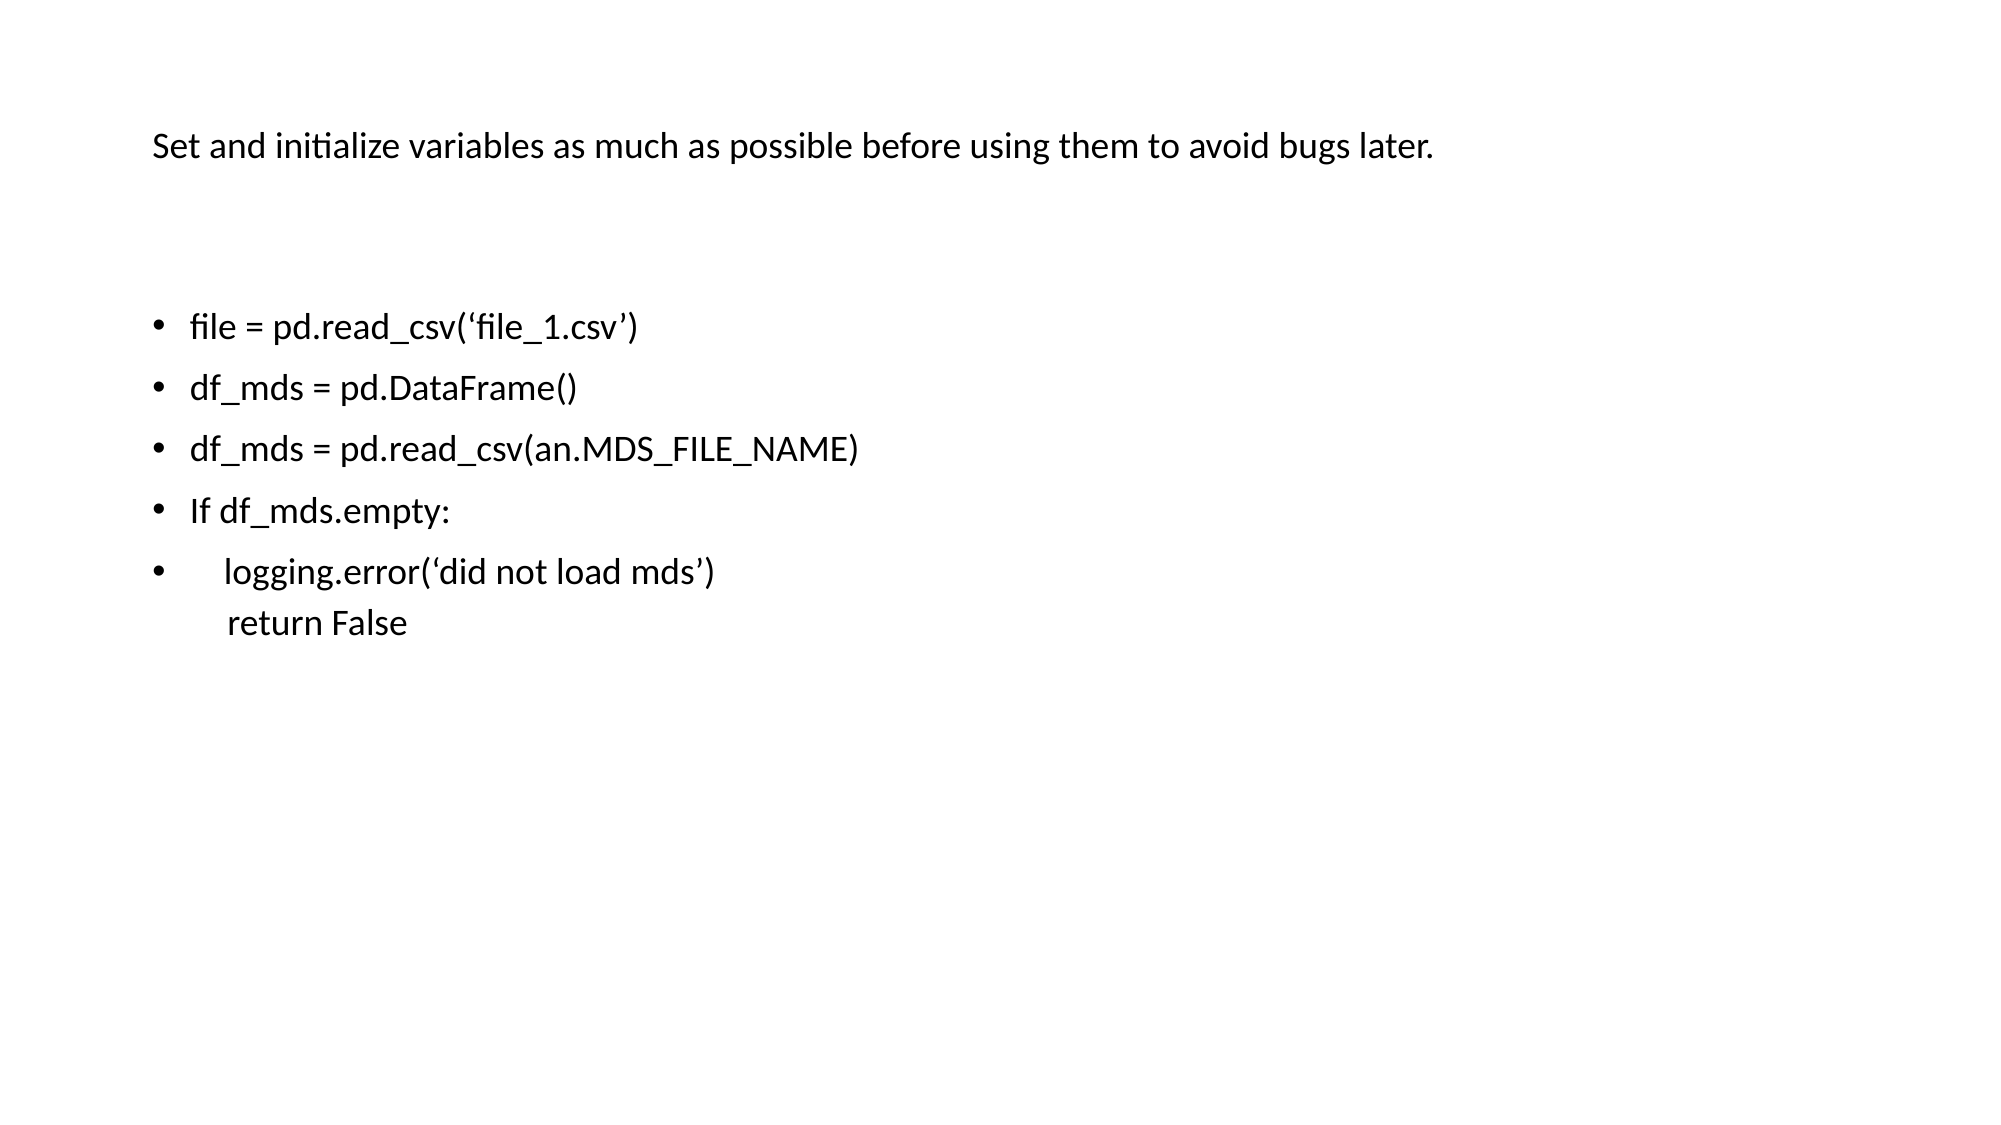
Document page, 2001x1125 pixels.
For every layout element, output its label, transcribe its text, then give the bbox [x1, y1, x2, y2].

title Set and initialize variables as much as possible before using them to avoid bugs later. [137, 59, 1863, 278]
list file = pd.read_csv(‘file_1.csv’) df_mds = pd.DataFrame() df_mds = pd.read_csv(an.MDS_FILE_NAME) If df_mds.empty: logging.error(‘did not load mds’) return False [137, 299, 1863, 1014]
